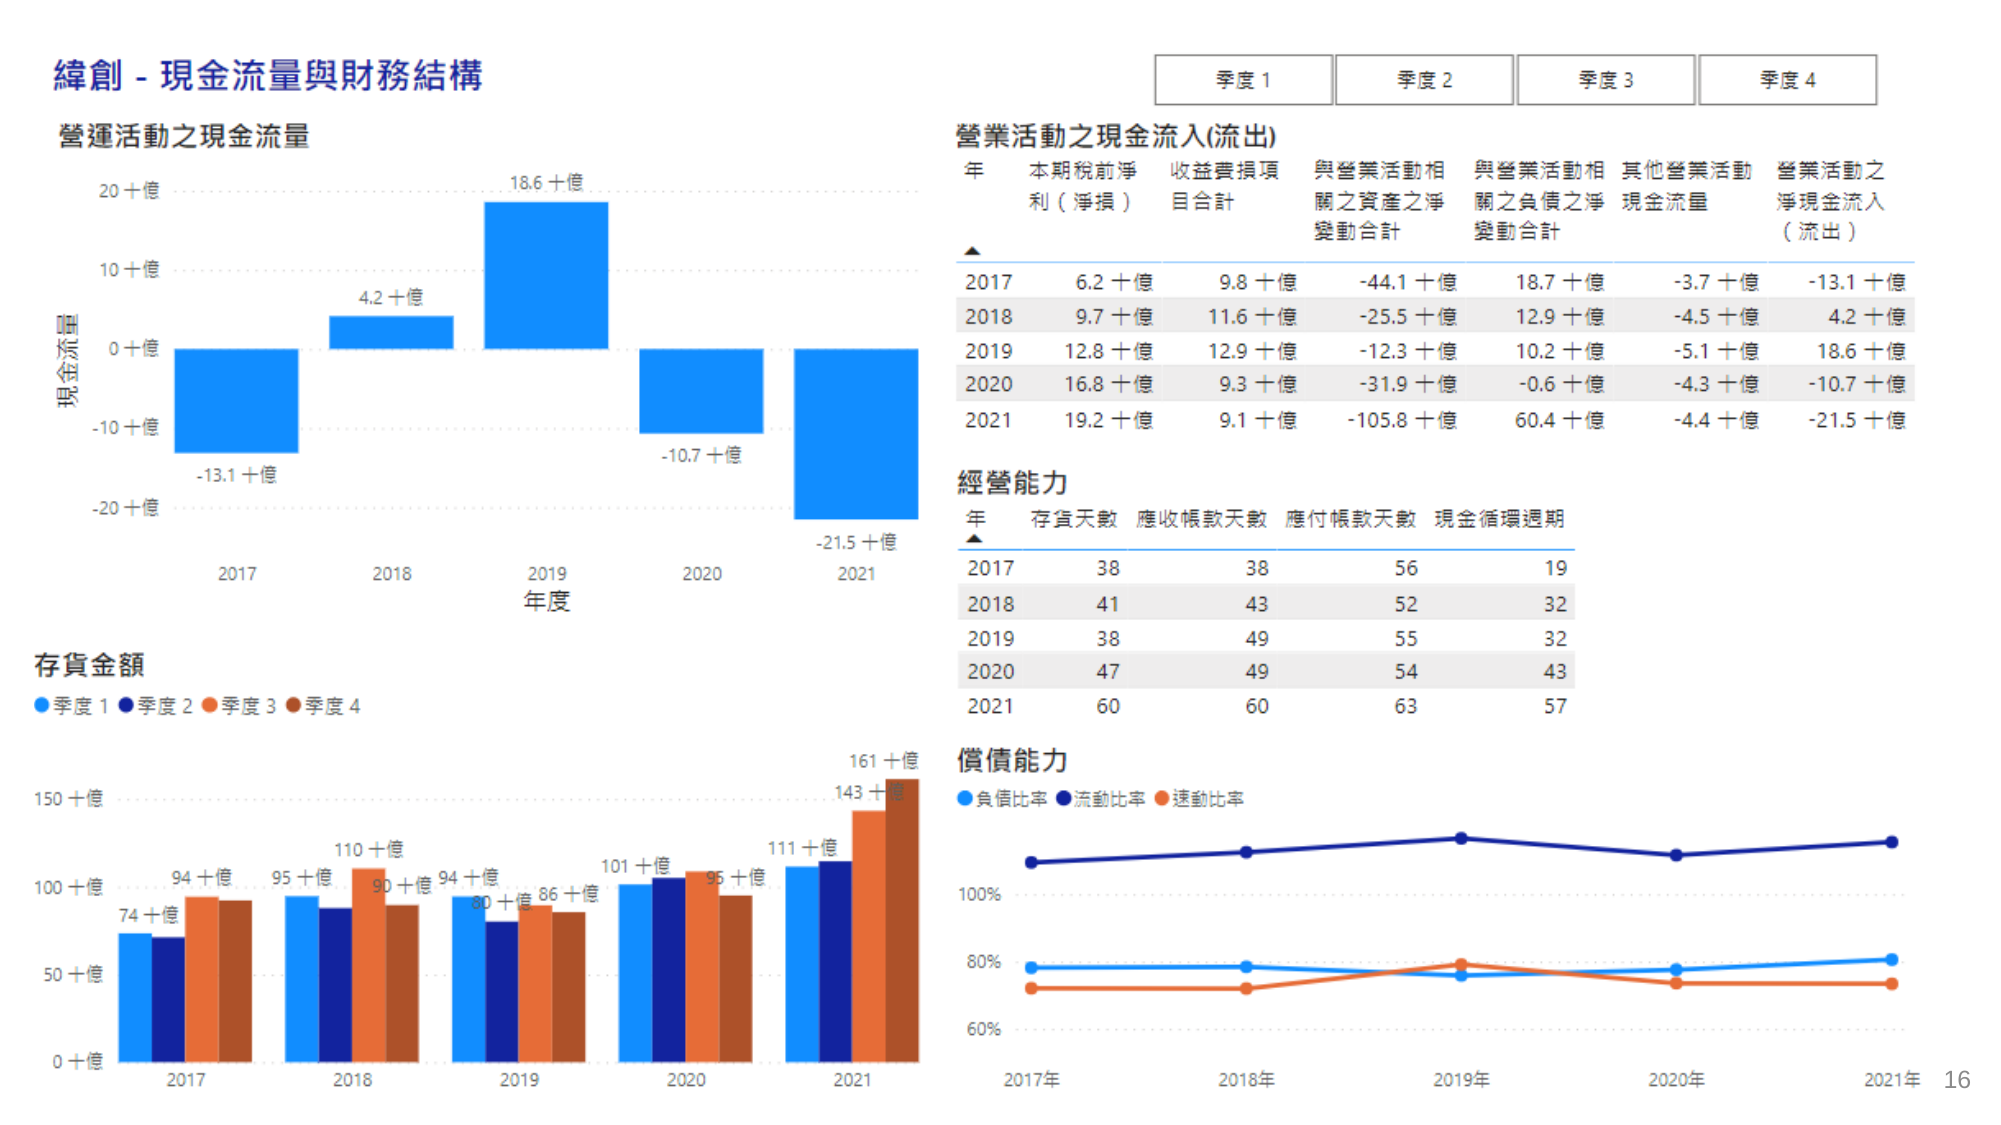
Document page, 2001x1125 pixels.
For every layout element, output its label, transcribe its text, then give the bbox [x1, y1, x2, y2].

picture [34, 35, 1943, 1103]
slide_number 16 [1536, 1048, 1987, 1109]
